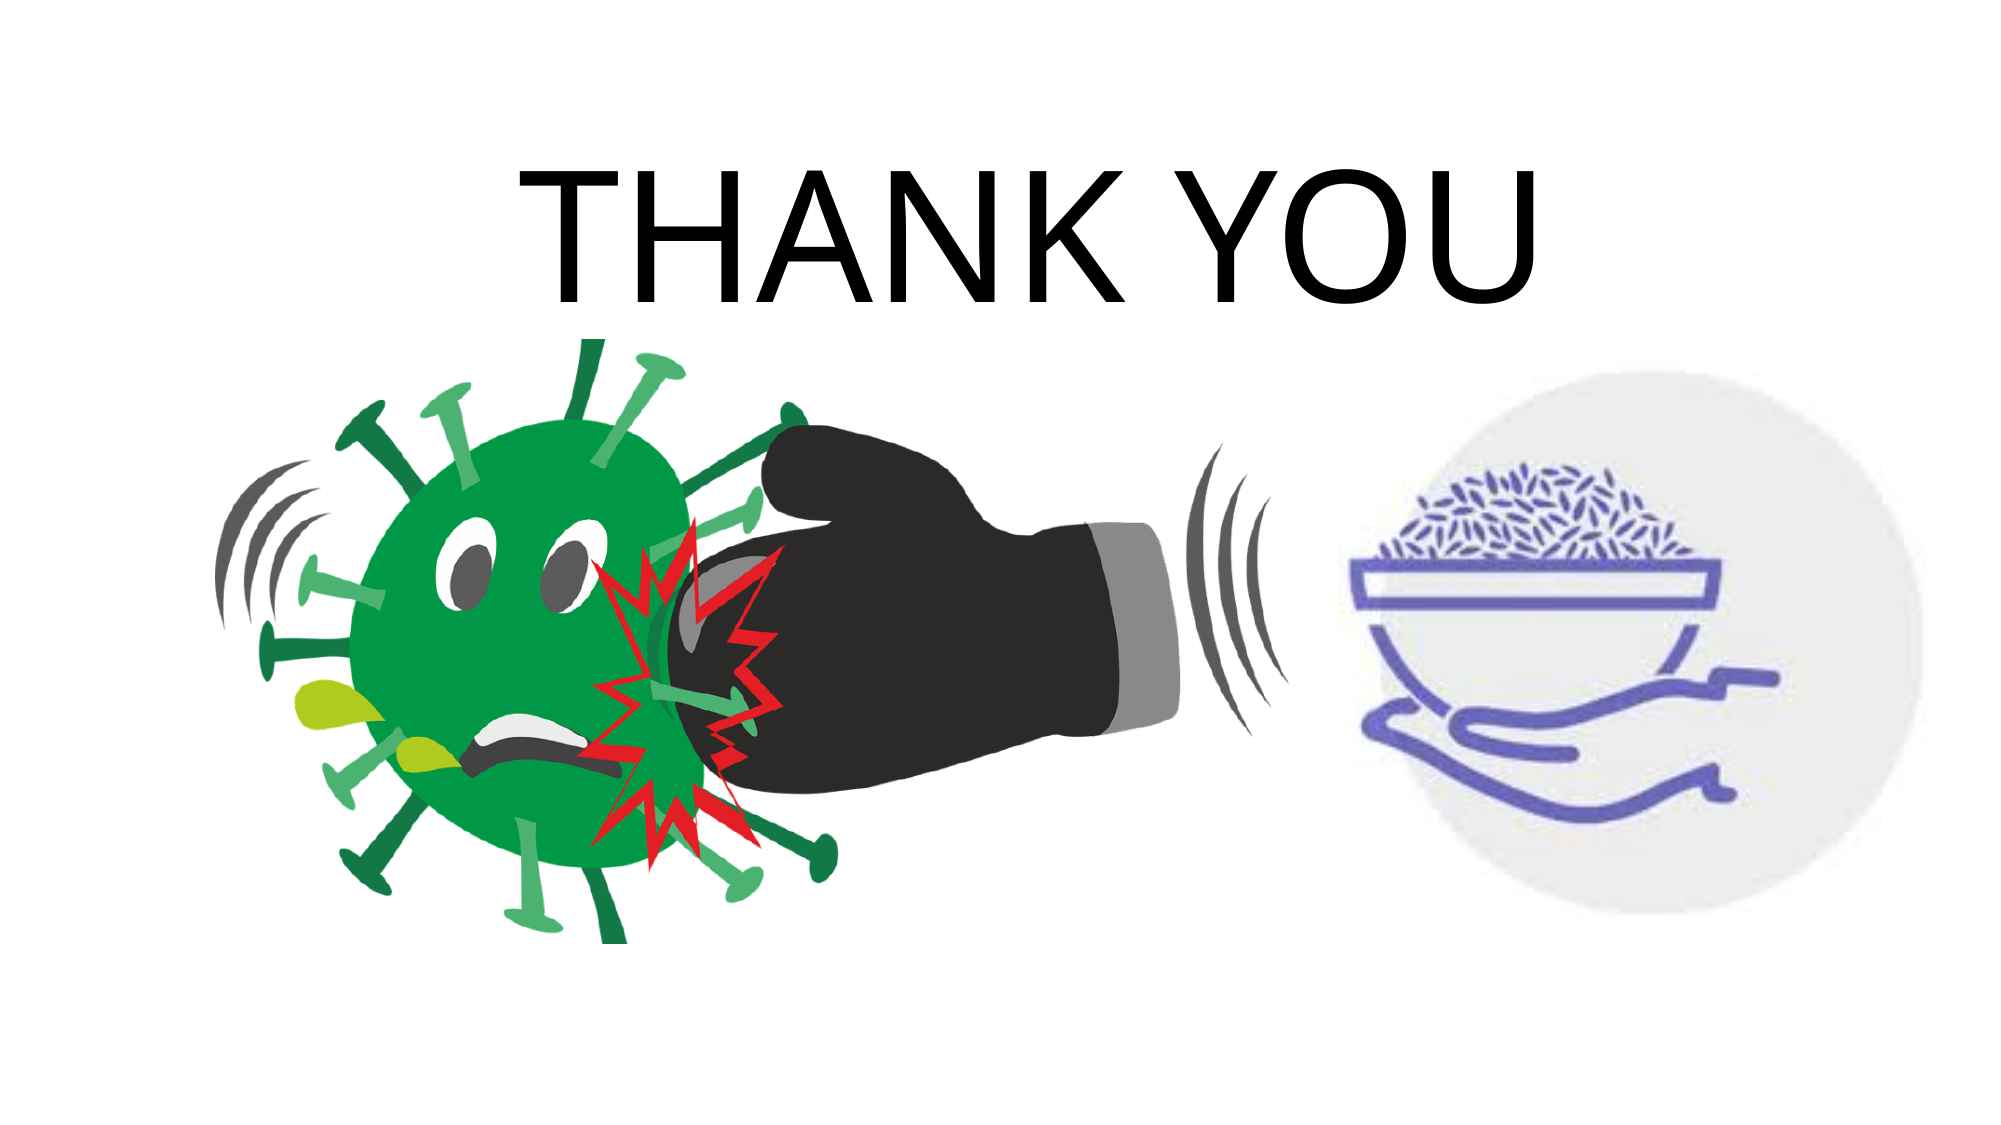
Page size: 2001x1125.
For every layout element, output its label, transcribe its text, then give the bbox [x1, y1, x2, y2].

title THANK YOU [172, 134, 1898, 353]
picture [215, 339, 1289, 944]
picture [1338, 331, 1951, 944]
